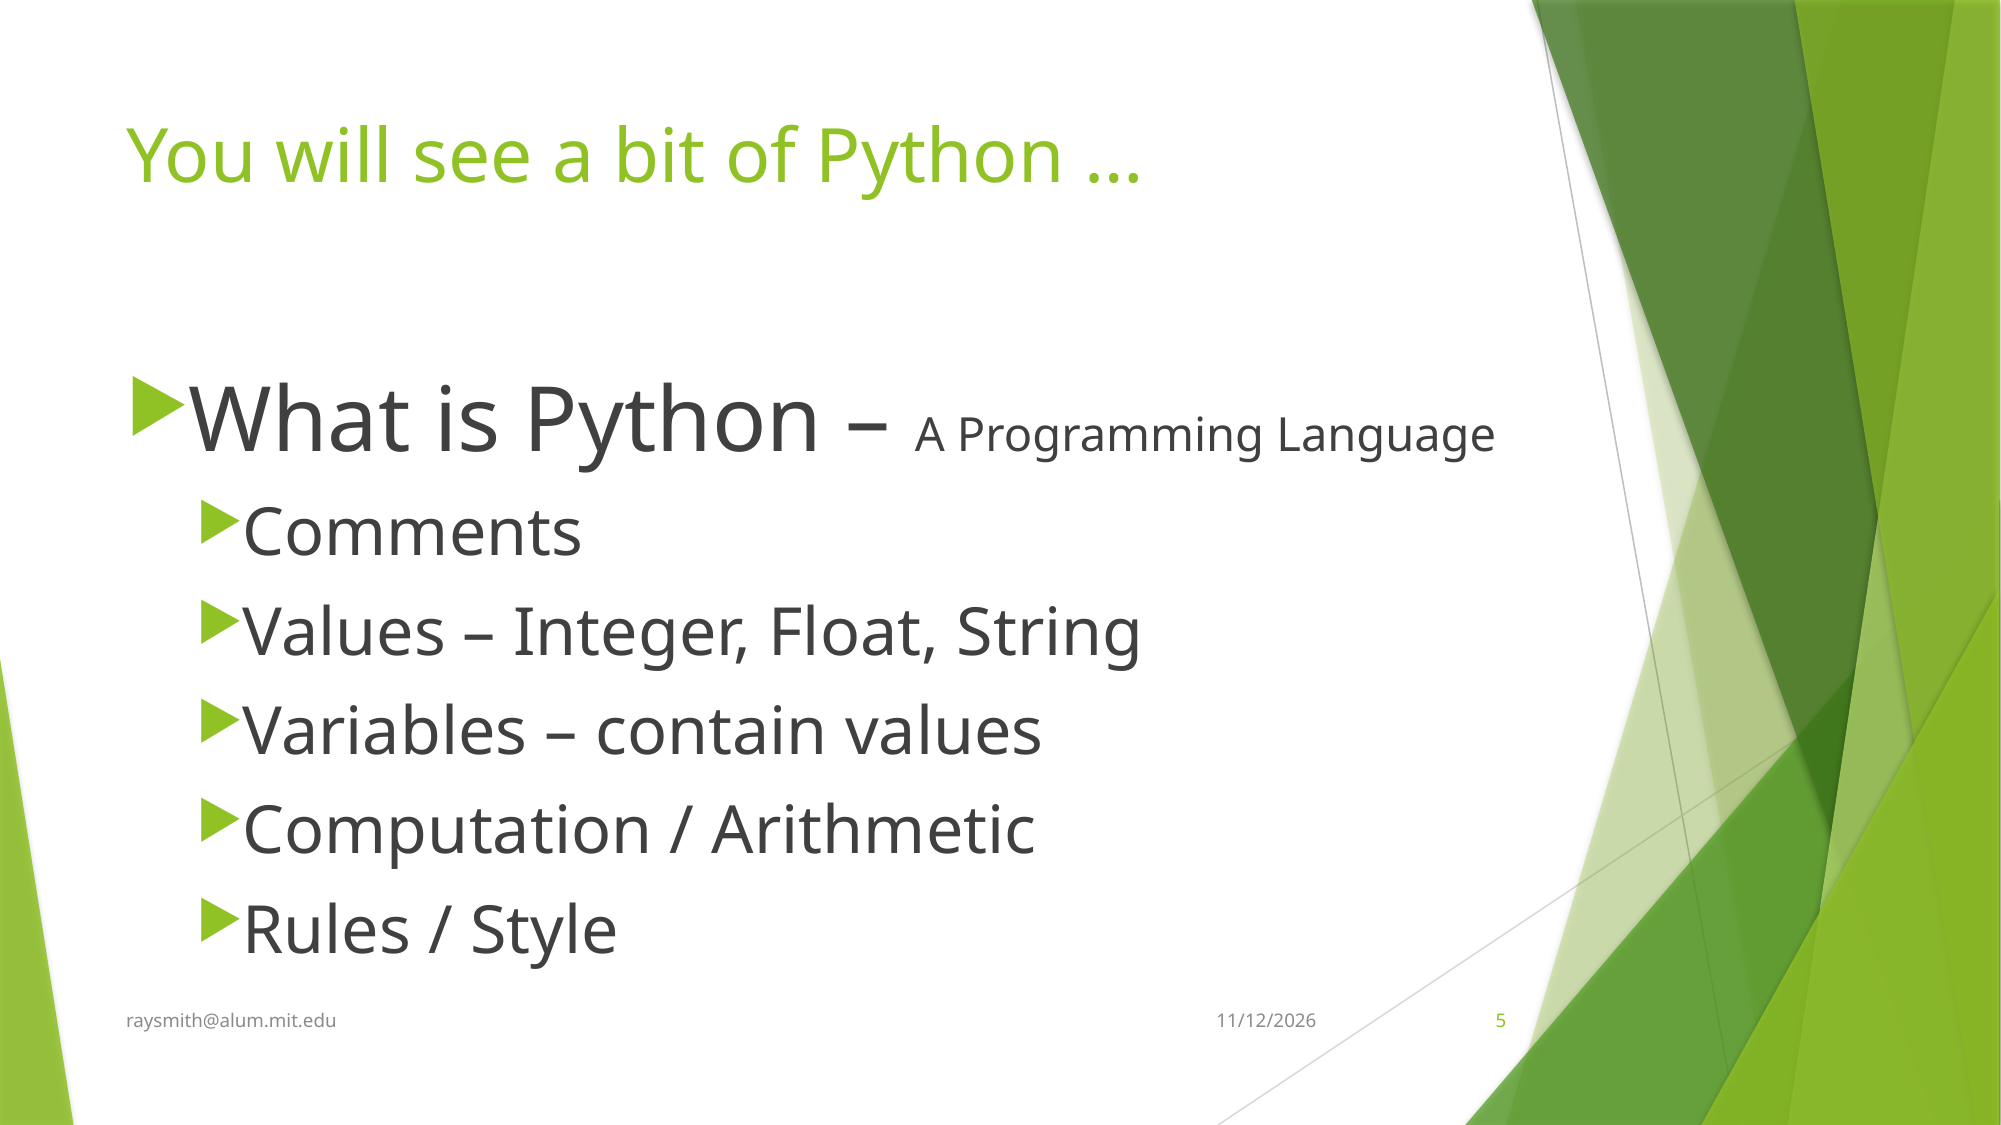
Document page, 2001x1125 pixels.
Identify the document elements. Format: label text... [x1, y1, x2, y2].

footer raysmith@alum.mit.edu [111, 991, 1145, 1051]
list What is Python – A Programming Language Comments Values – Integer, Float, String Variables – contain values Computation / Arithmetic Rules / Style [111, 354, 1522, 992]
title You will see a bit of Python … [111, 99, 1522, 317]
slide_number 5 [1409, 991, 1522, 1051]
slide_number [1181, 991, 1332, 1051]
